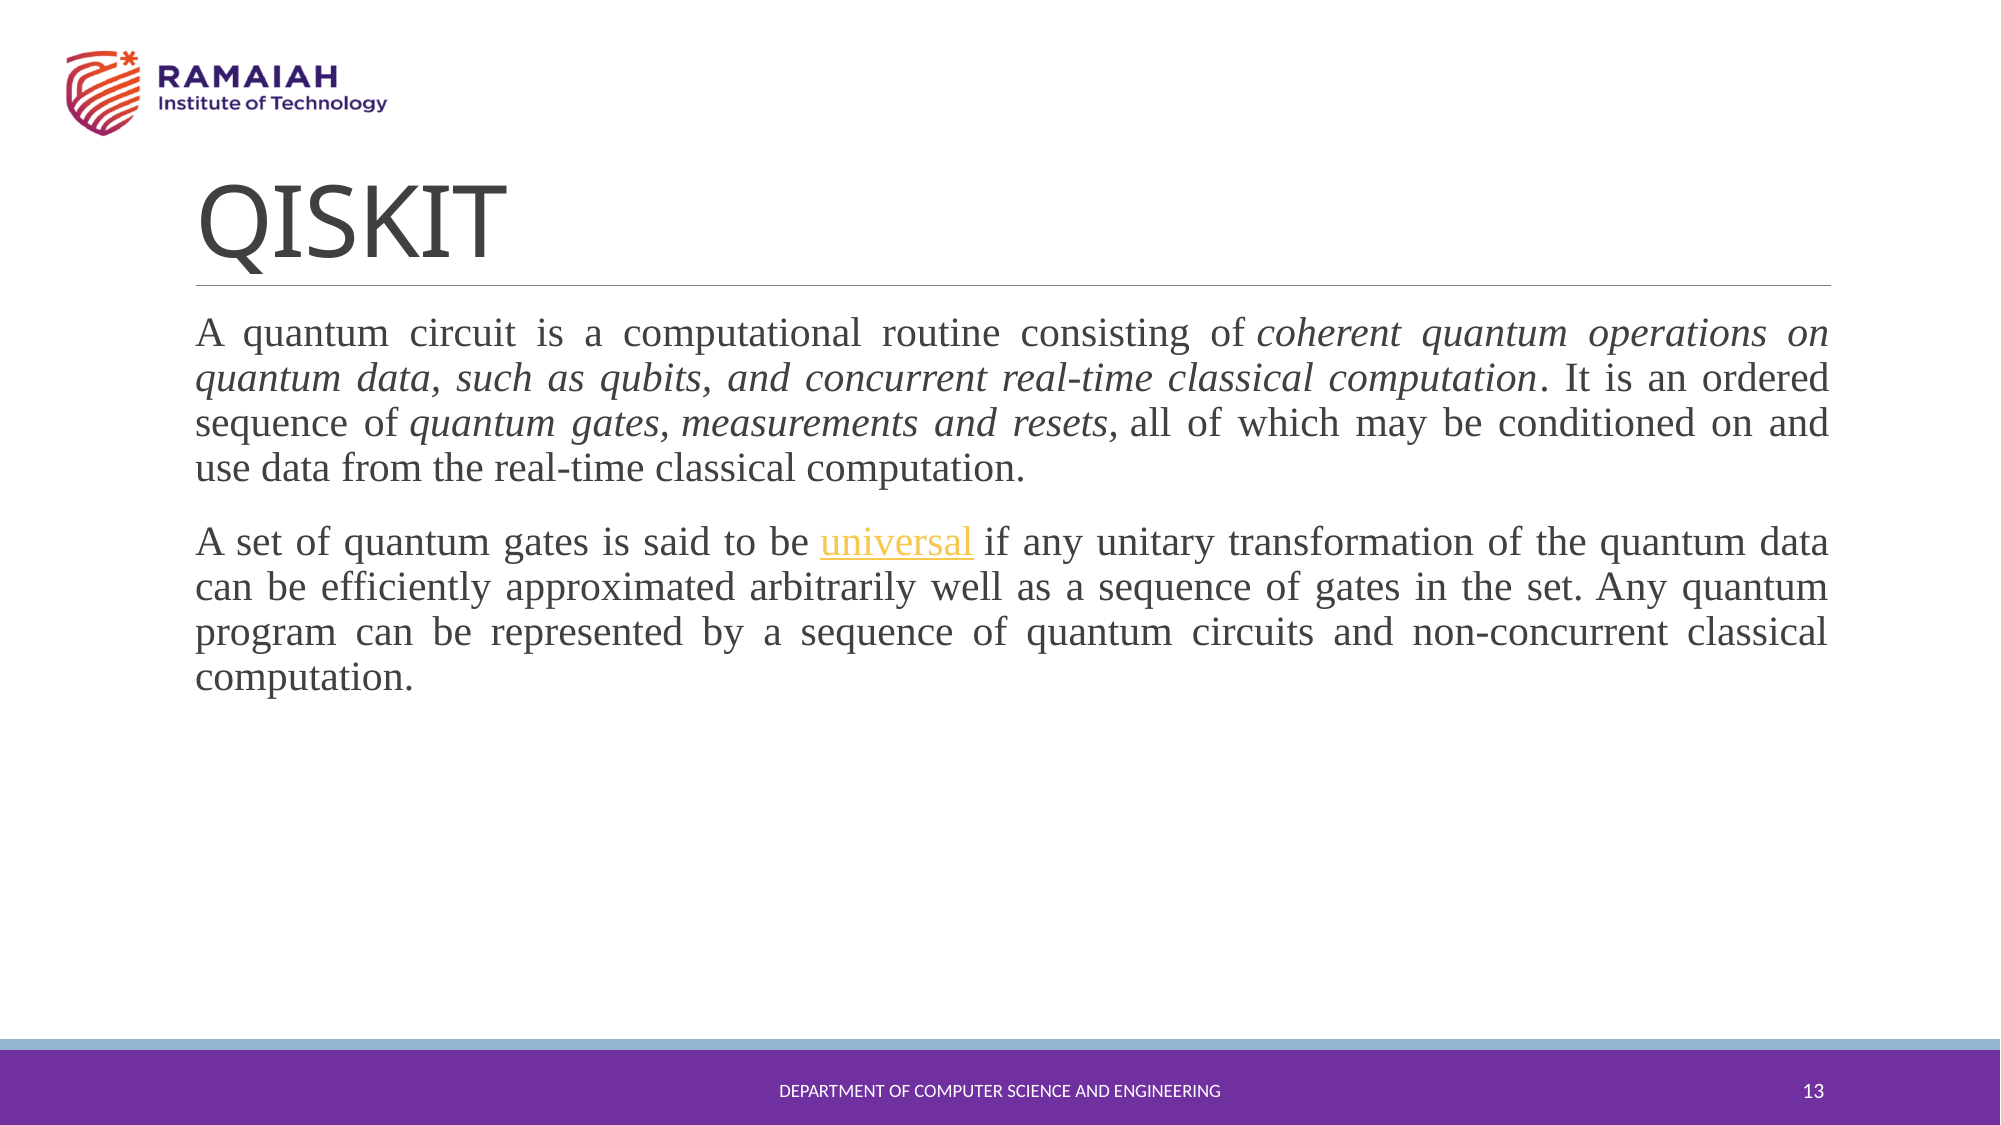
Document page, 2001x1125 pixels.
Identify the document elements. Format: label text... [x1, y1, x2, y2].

slide_number 13 [1624, 1059, 1840, 1120]
title QISKIT [180, 47, 1830, 285]
list A quantum circuit is a computational routine consisting of coherent quantum operations on quantum data, such as qubits, and concurrent real-time classical computation. It is an ordered sequence of quantum gates, measurements and resets, all of which may be conditioned on and use data from the real-time classical computation. A set of quantum gates is said to be universal if any unitary transformation of the quantum data can be efficiently approximated arbitrarily well as a sequence of gates in the set. Any quantum program can be represented by a sequence of quantum circuits and non-concurrent classical computation. [180, 302, 1830, 963]
footer Department of Computer Science and Engineering [604, 1059, 1396, 1120]
picture [28, 5, 429, 166]
